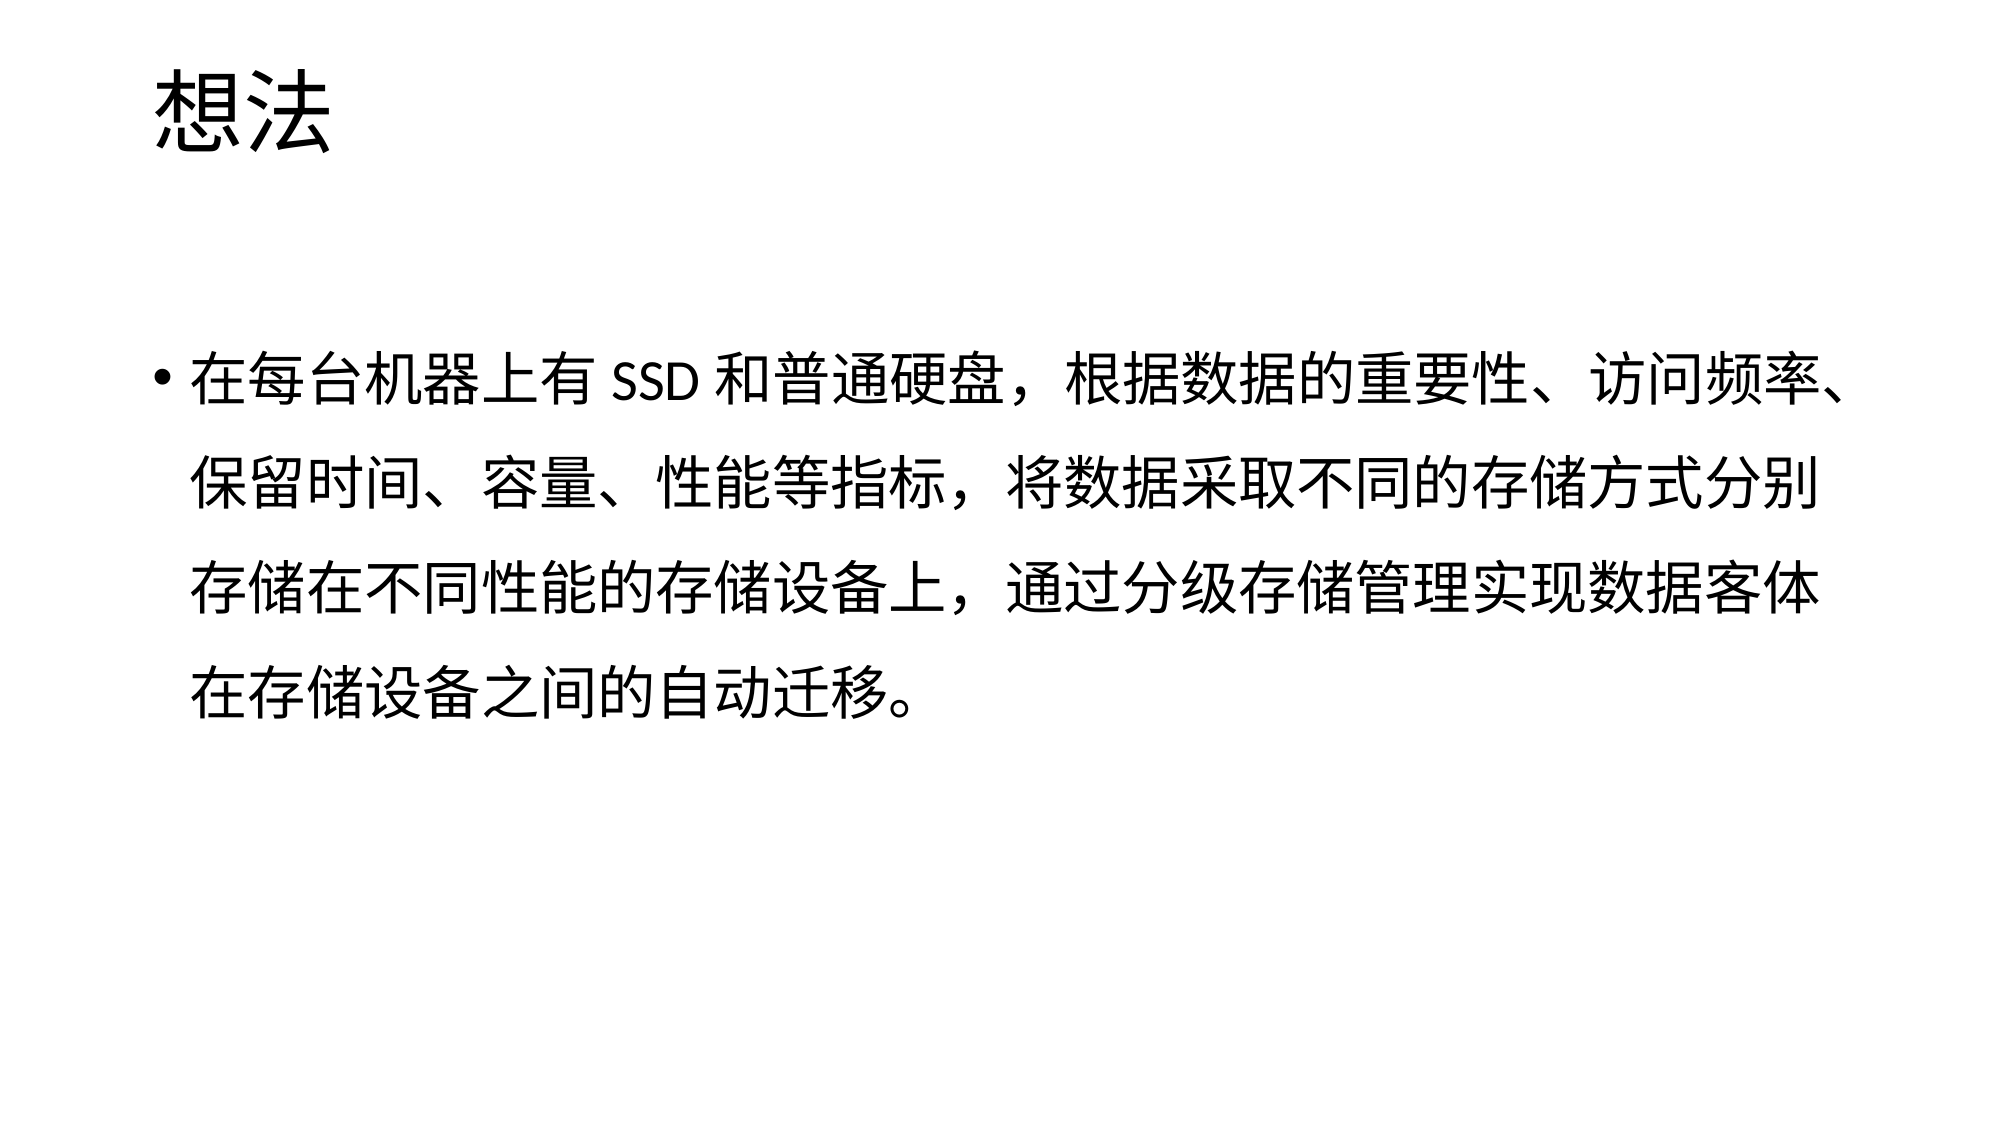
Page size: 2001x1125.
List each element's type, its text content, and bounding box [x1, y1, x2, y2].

list 在每台机器上有SSD和普通硬盘，根据数据的重要性、访问频率、保留时间、容量、性能等指标，将数据采取不同的存储方式分别存储在不同性能的存储设备上，通过分级存储管理实现数据客体在存储设备之间的自动迁移。 [137, 299, 1863, 1014]
title 想法 [137, 59, 1863, 278]
